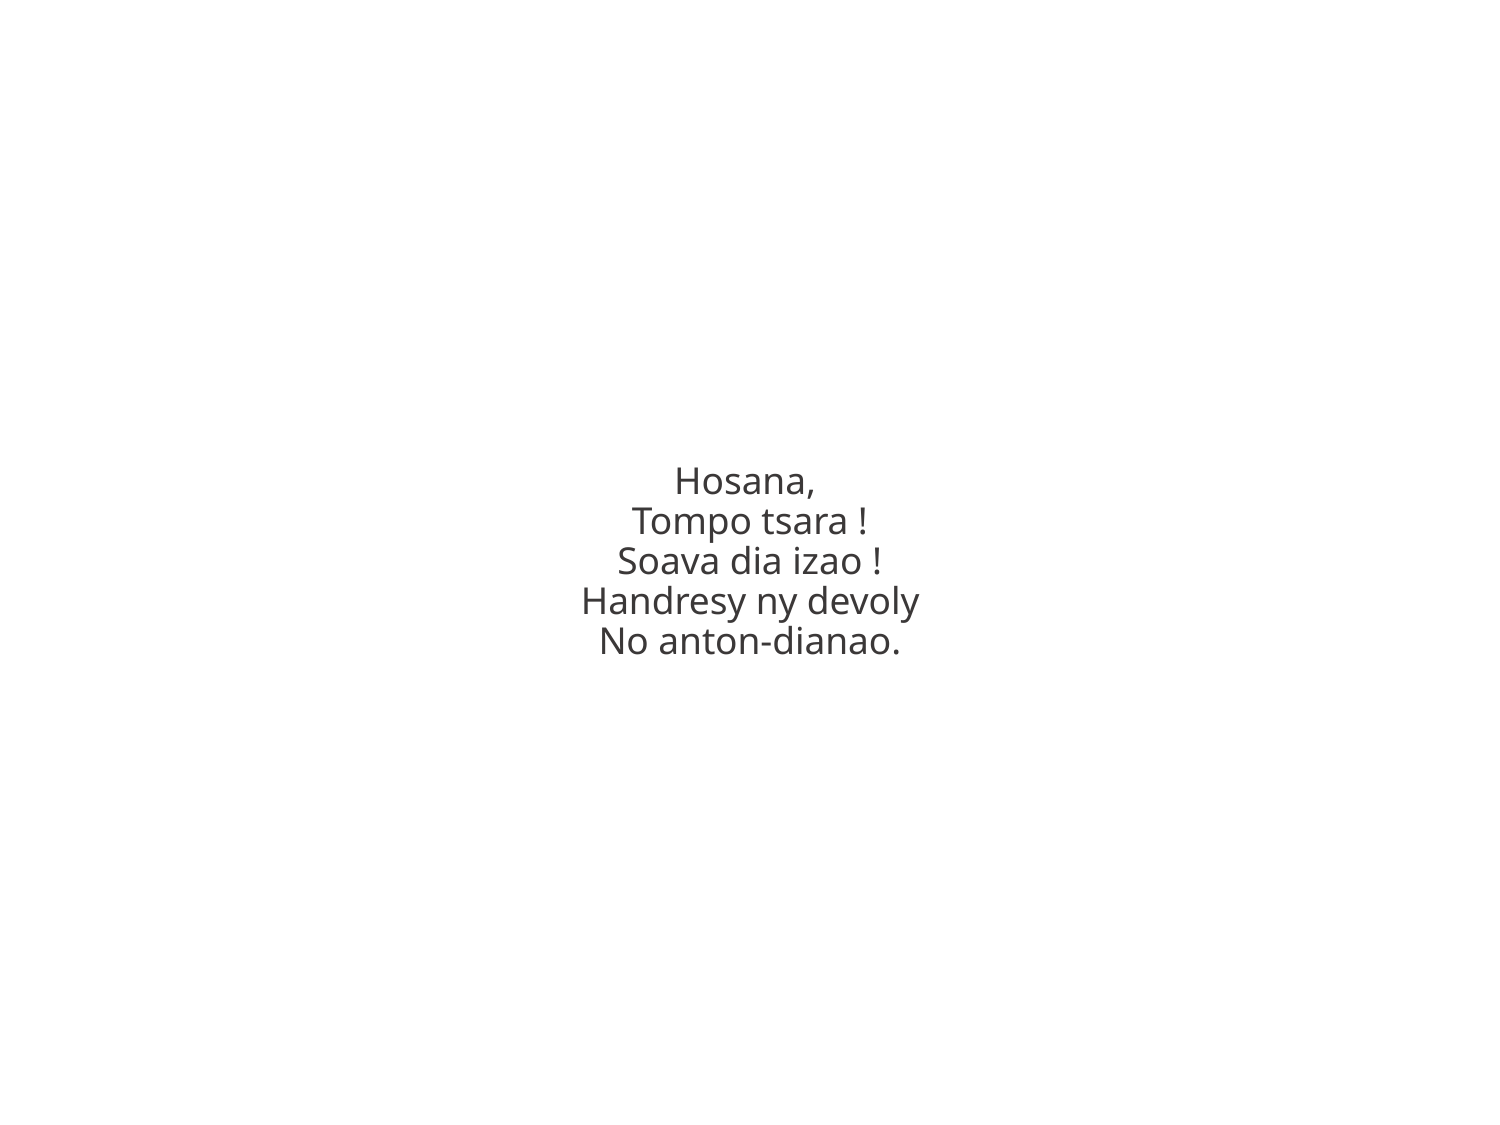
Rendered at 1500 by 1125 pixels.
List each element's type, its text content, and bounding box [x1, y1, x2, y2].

title Hosana, Tompo tsara ! Soava dia izao ! Handresy ny devoly No anton-dianao. [103, 453, 1397, 672]
